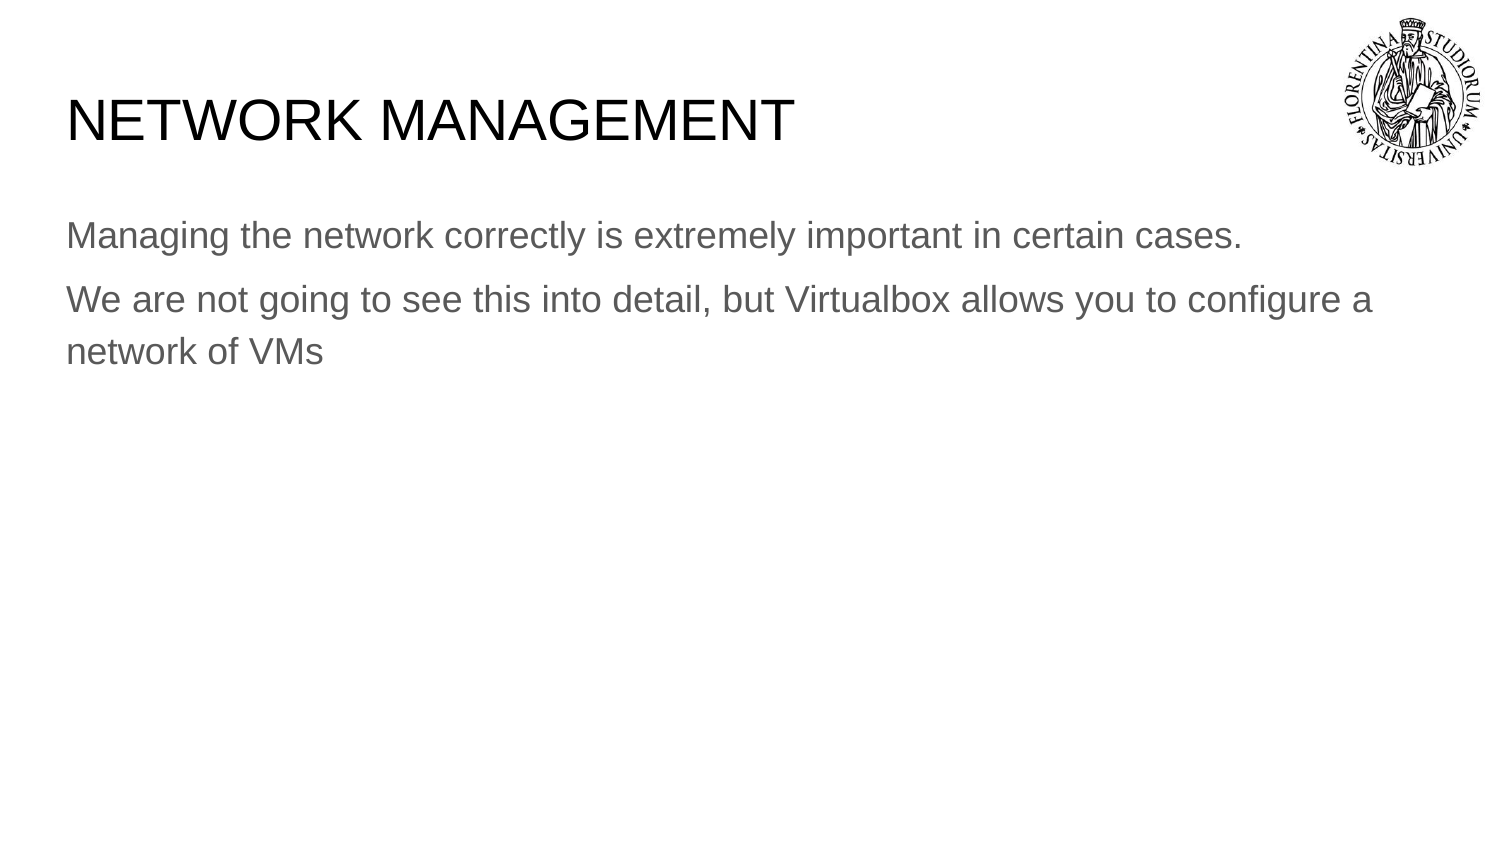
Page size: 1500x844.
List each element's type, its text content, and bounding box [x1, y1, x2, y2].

title NETWORK MANAGEMENT [51, 72, 1333, 167]
picture [1338, 11, 1485, 169]
list Managing the network correctly is extremely important in certain cases. We are not going to see this into detail, but Virtualbox allows you to configure a network of VMs [51, 189, 1449, 750]
